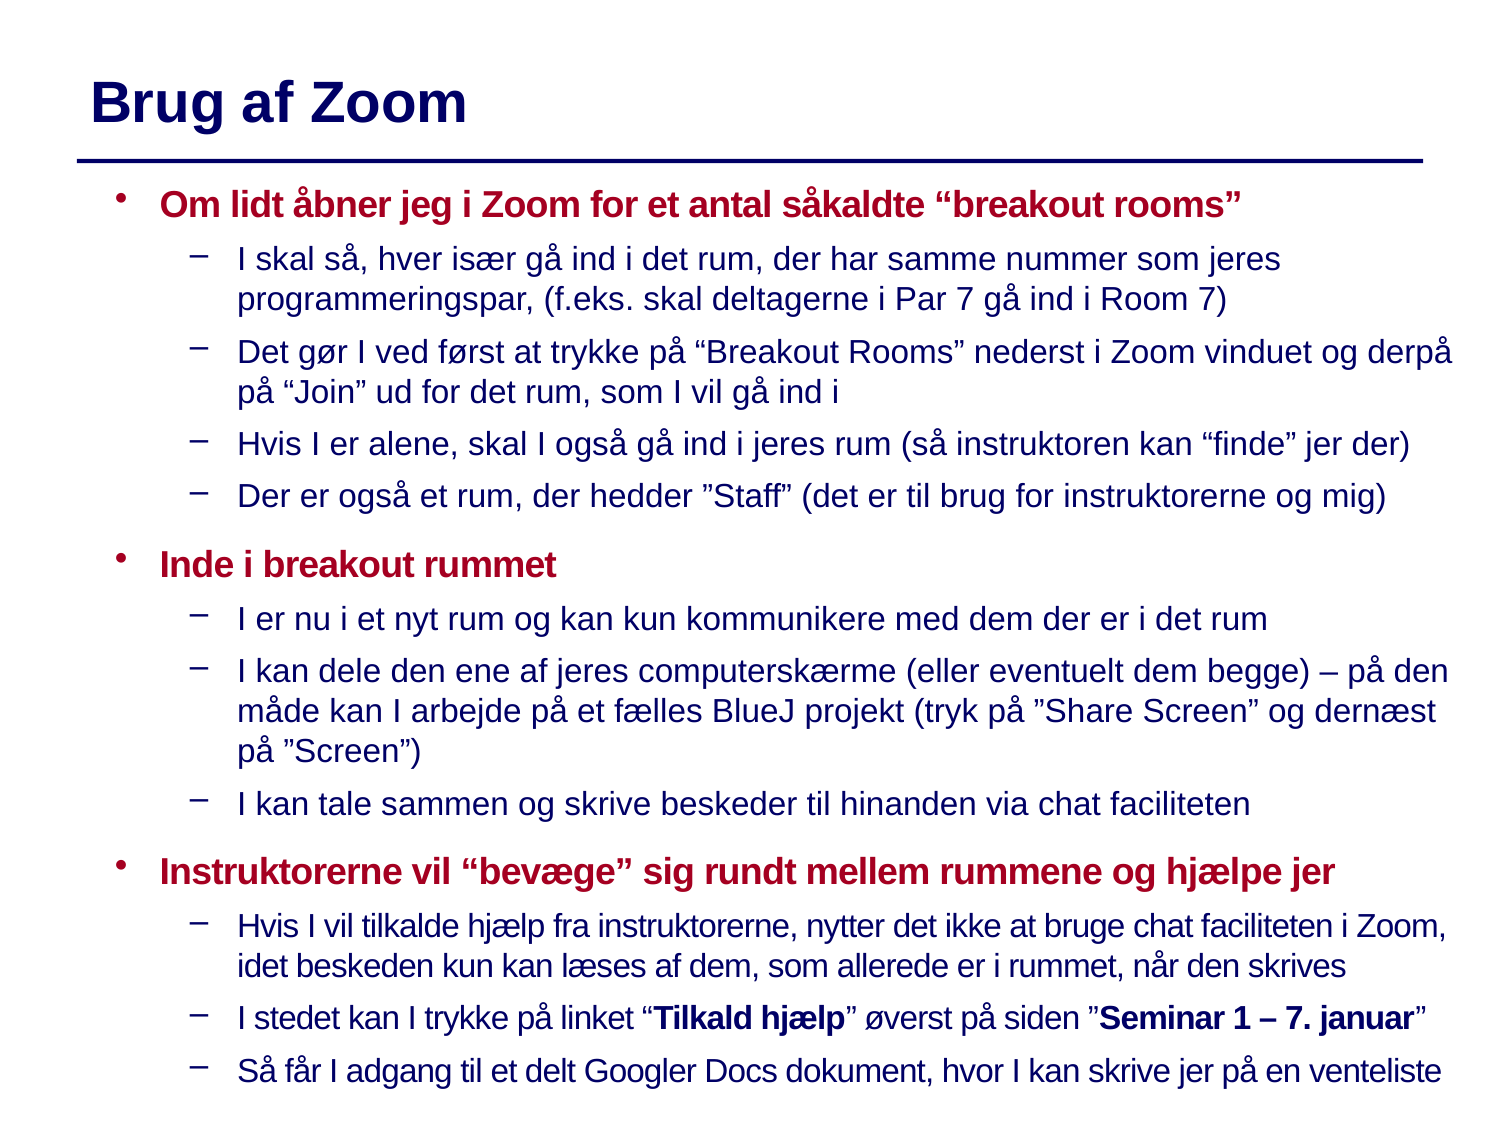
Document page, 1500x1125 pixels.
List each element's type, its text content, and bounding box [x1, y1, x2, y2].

text_box Brug af Zoom [75, 42, 1471, 155]
text_box Om lidt åbner jeg i Zoom for et antal såkaldte “breakout rooms” I skal så, hver især gå ind i det rum, der har samme nummer som jeres programmeringspar, (f.eks. skal deltagerne i Par 7 gå ind i Room 7) Det gør I ved først at trykke på “Breakout Rooms” nederst i Zoom vinduet og derpå på “Join” ud for det rum, som I vil gå ind i Hvis I er alene, skal I også gå ind i jeres rum (så instruktoren kan “finde” jer der) Der er også et rum, der hedder ”Staff” (det er til brug for instruktorerne og mig) Inde i breakout rummet I er nu i et nyt rum og kan kun kommunikere med dem der er i det rum I kan dele den ene af jeres computerskærme (eller eventuelt dem begge) – på den måde kan I arbejde på et fælles BlueJ projekt (tryk på ”Share Screen” og dernæst på ”Screen”) I kan tale sammen og skrive beskeder til hinanden via chat faciliteten Instruktorerne vil “bevæge” sig rundt mellem rummene og hjælpe jer Hvis I vil tilkalde hjælp fra instruktorerne, nytter det ikke at bruge chat faciliteten i Zoom, idet beskeden kun kan læses af dem, som allerede er i rummet, når den skrives I stedet kan I trykke på linket “Tilkald hjælp” øverst på siden ”Seminar 1 – 7. januar” Så får I adgang til et delt Googler Docs dokument, hvor I kan skrive jer på en venteliste [100, 172, 1471, 1059]
